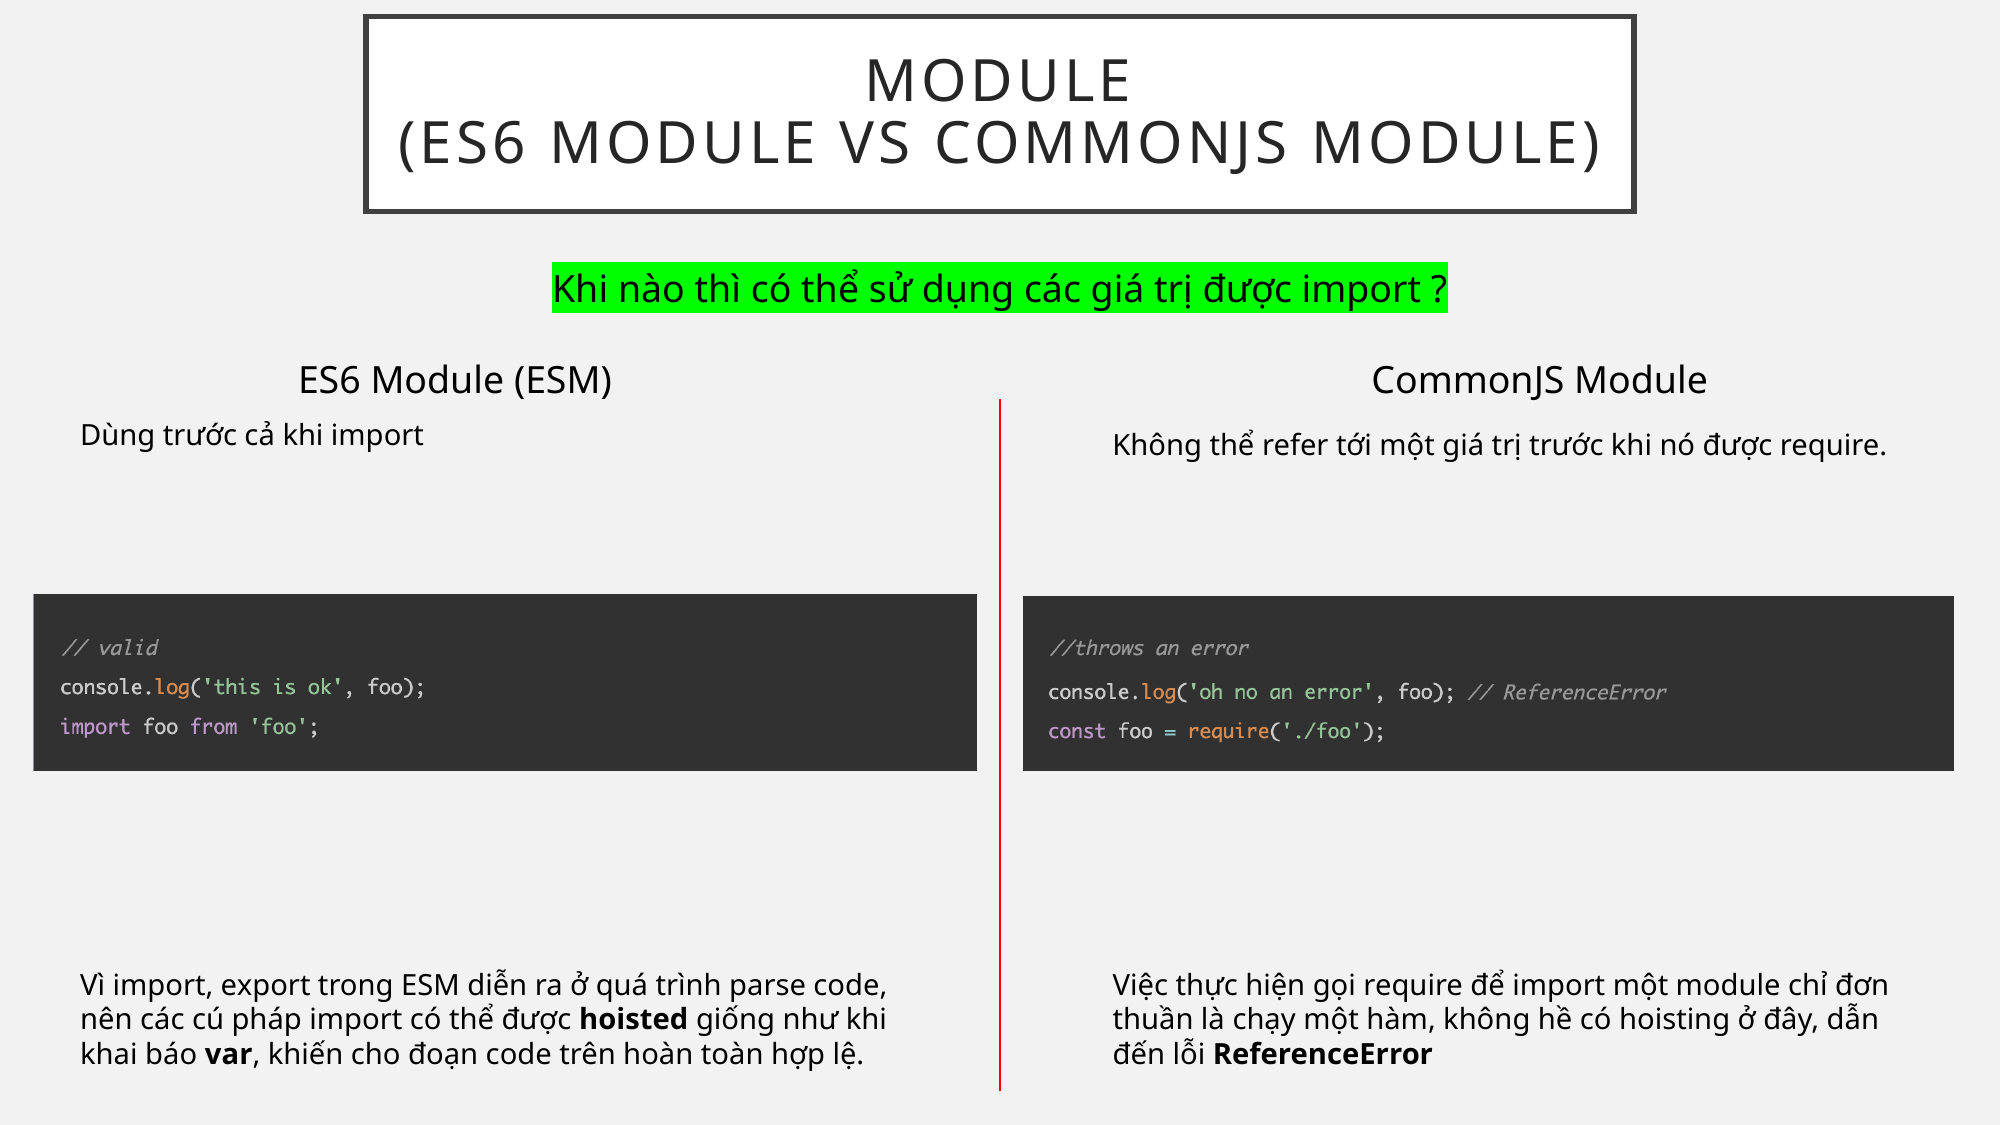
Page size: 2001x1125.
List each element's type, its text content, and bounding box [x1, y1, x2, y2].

text_box ES6 Module (ESM) [283, 348, 627, 409]
text_box Việc thực hiện gọi require để import một module chỉ đơn thuần là chạy một hàm, không hề có hoisting ở đây, dẫn đến lỗi ReferenceError [1097, 958, 1940, 1078]
text_box CommonJS Module [1356, 348, 1724, 409]
text_box Khi nào thì có thể sử dụng các giá trị được import ? [537, 257, 1463, 318]
text_box Không thể refer tới một giá trị trước khi nó được require. [1097, 419, 1935, 470]
text_box Dùng trước cả khi import [65, 409, 921, 529]
picture [32, 594, 977, 771]
title Module (ES6 module vs commonjs module) [363, 14, 1637, 214]
text_box Vì import, export trong ESM diễn ra ở quá trình parse code, nên các cú pháp import có thể được hoisted giống như khi khai báo var, khiến cho đoạn code trên hoàn toàn hợp lệ. [65, 958, 921, 1078]
picture [1023, 596, 1955, 771]
